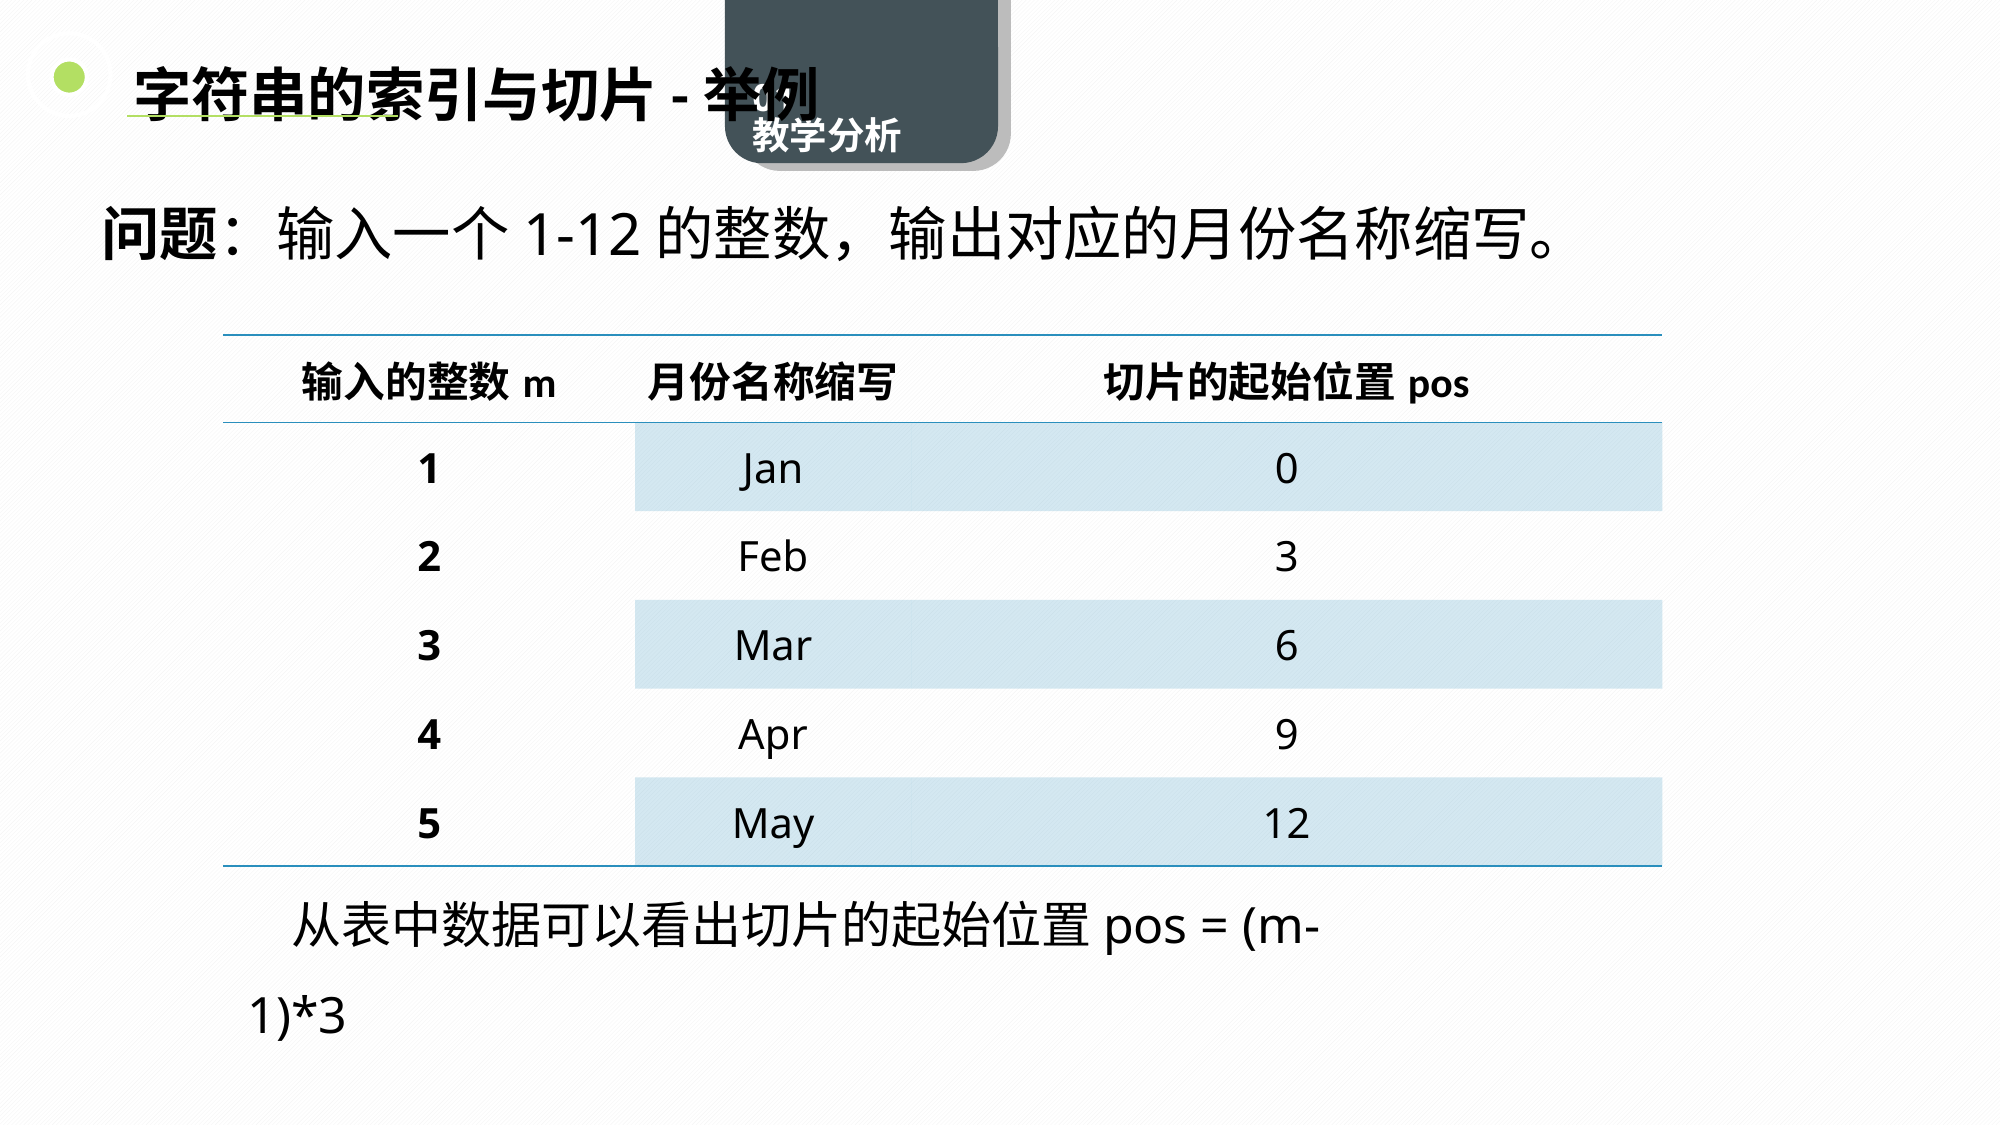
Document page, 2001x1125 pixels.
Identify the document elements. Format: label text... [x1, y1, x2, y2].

table_cell Feb [635, 511, 911, 600]
table_cell Apr [635, 689, 911, 777]
table_cell 2 [223, 511, 635, 600]
table_cell 1 [223, 423, 635, 511]
table_header 月份名称缩写 [635, 336, 911, 422]
table_cell 9 [911, 689, 1662, 777]
table_cell May [635, 777, 911, 865]
table_cell 0 [911, 423, 1662, 511]
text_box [27, 33, 111, 117]
table_cell 5 [223, 777, 635, 865]
table_header 输入的整数m [223, 336, 635, 422]
table_cell 6 [911, 600, 1662, 689]
table_header 切片的起始位置pos [911, 336, 1662, 422]
text_box 字符串的索引与切片-举例 [118, 15, 2000, 136]
table_cell 12 [911, 777, 1662, 865]
table_cell 4 [223, 689, 635, 777]
table_cell 3 [223, 600, 635, 689]
text_box 从表中数据可以看出切片的起始位置pos = (m-1)*3 [232, 901, 1392, 1007]
table_cell Jan [635, 423, 911, 511]
table_cell Mar [635, 600, 911, 689]
text_box 问题：输入一个1-12的整数，输出对应的月份名称缩写。 [86, 155, 1924, 275]
table_cell 3 [911, 511, 1662, 600]
